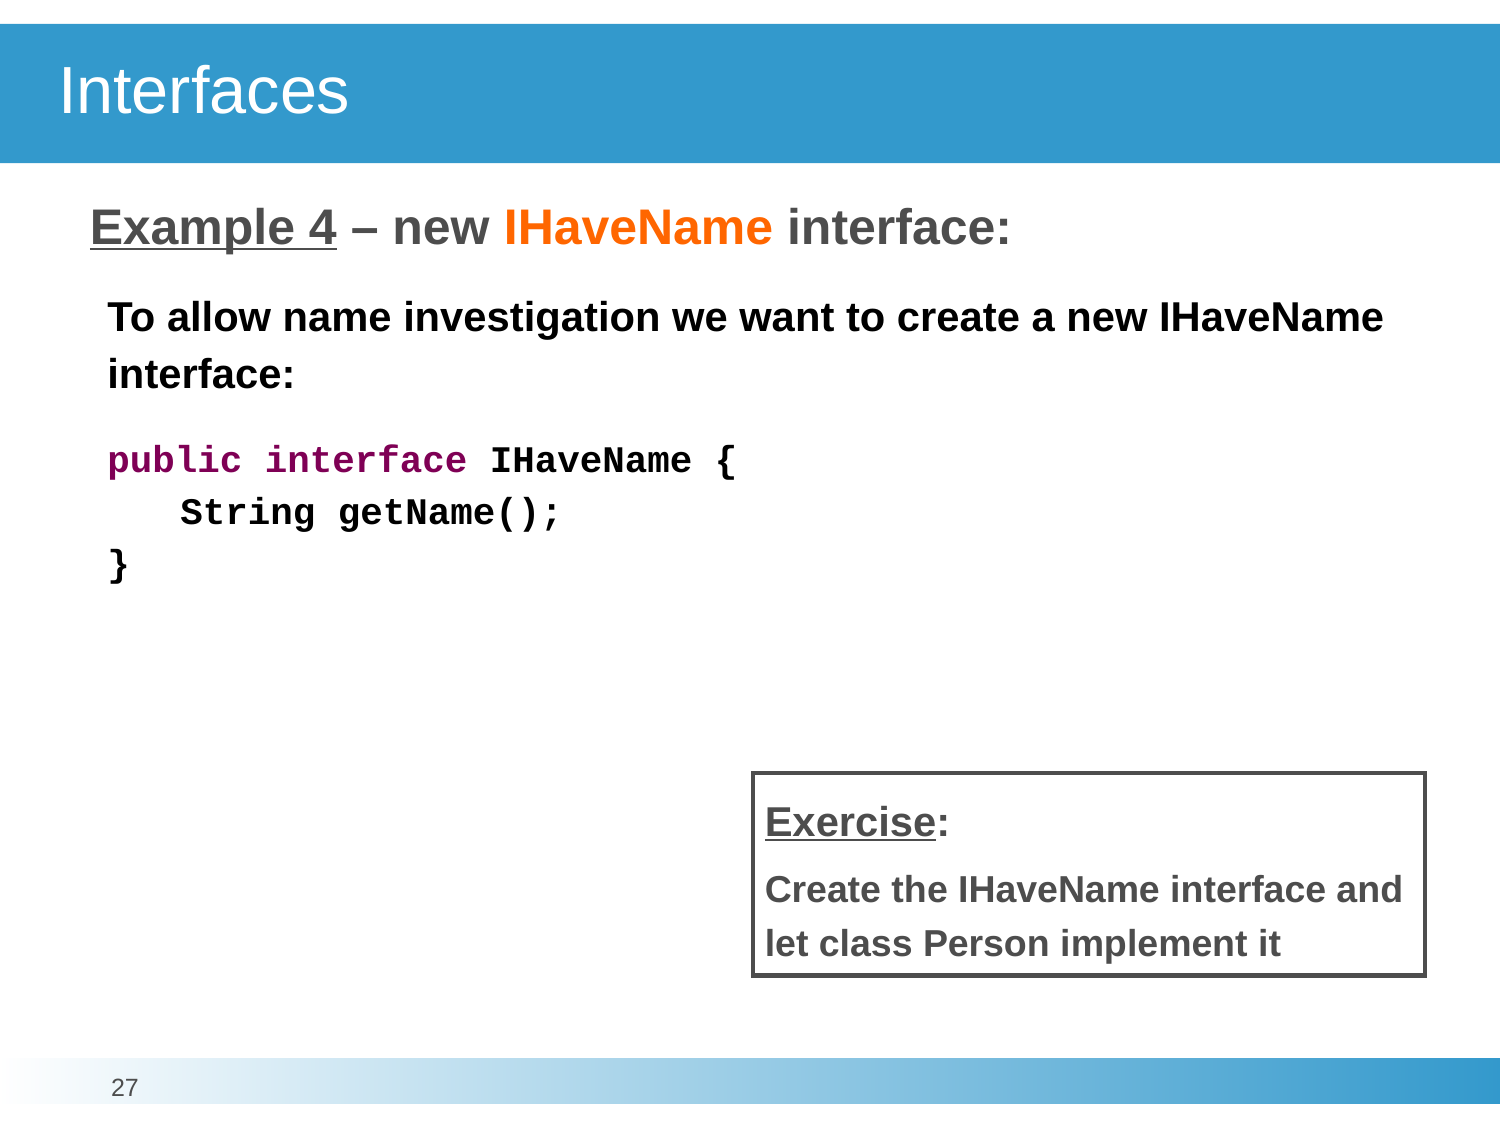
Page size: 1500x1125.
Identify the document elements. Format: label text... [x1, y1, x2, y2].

text_box public interface IHaveName { String getName(); } [107, 440, 1425, 597]
text_box Example 4 – new IHaveName interface: [74, 187, 1425, 284]
text_box Exercise: Create the IHaveName interface and let class Person implement it [752, 772, 1425, 976]
slide_number 27 [45, 1074, 205, 1122]
title Interfaces [0, 23, 1500, 164]
text_box To allow name investigation we want to create a new IHaveName interface: [107, 281, 1425, 397]
